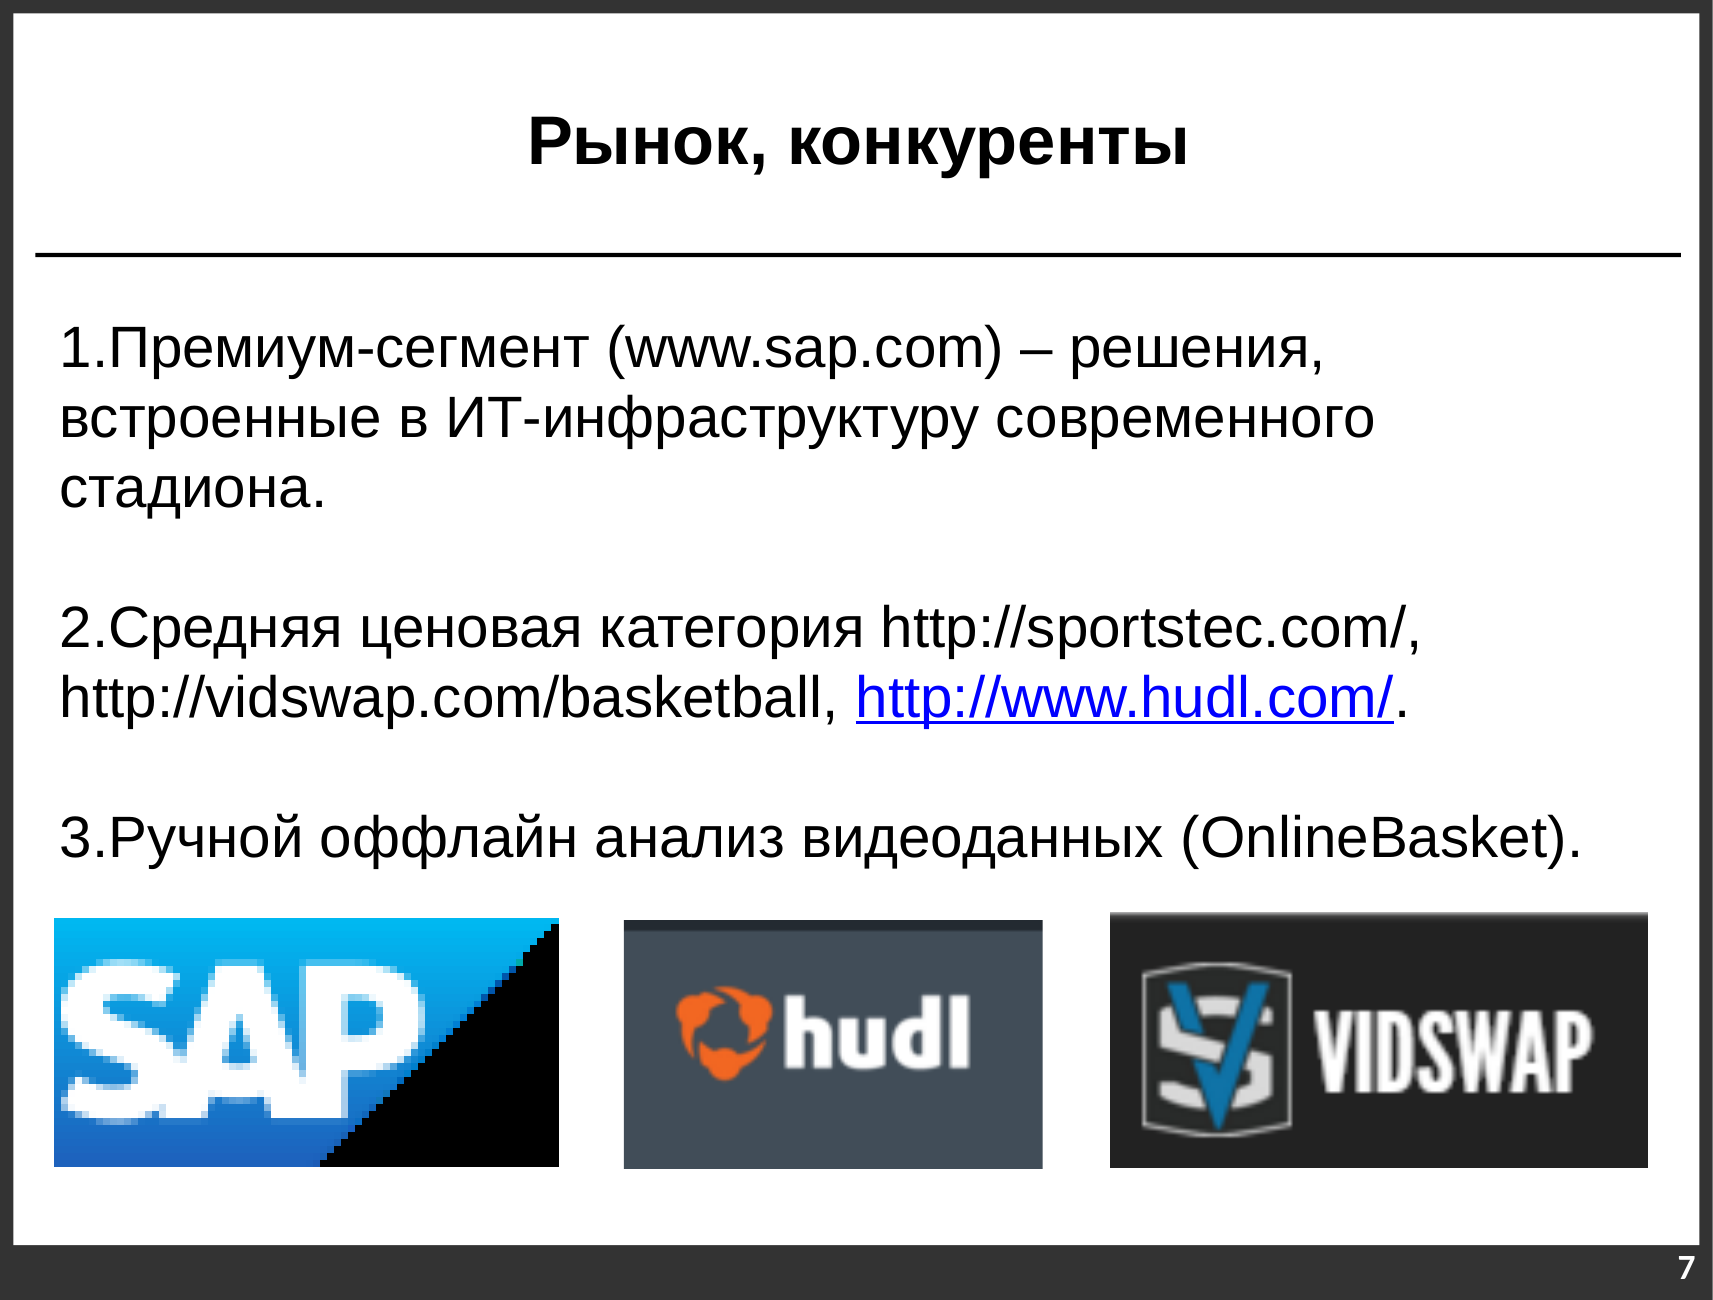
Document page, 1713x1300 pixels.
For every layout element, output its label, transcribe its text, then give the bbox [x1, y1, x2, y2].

text_box Рынок, конкуренты [171, 86, 1547, 187]
picture [623, 919, 1043, 1169]
picture [1110, 912, 1649, 1168]
text_box 1.Премиум-сегмент (www.sap.com) – решения, встроенные в ИТ-инфраструктуру современного стадиона. 2.Средняя ценовая категория http://sportstec.com/, http://vidswap.com/basketball, http://www.hudl.com/. 3.Ручной оффлайн анализ видеоданных (OnlineBasket). [42, 300, 1675, 887]
text_box [6, 1243, 549, 1300]
picture [53, 925, 559, 1168]
text_box [11, 11, 1702, 1247]
text_box 7 [1635, 1230, 1713, 1300]
